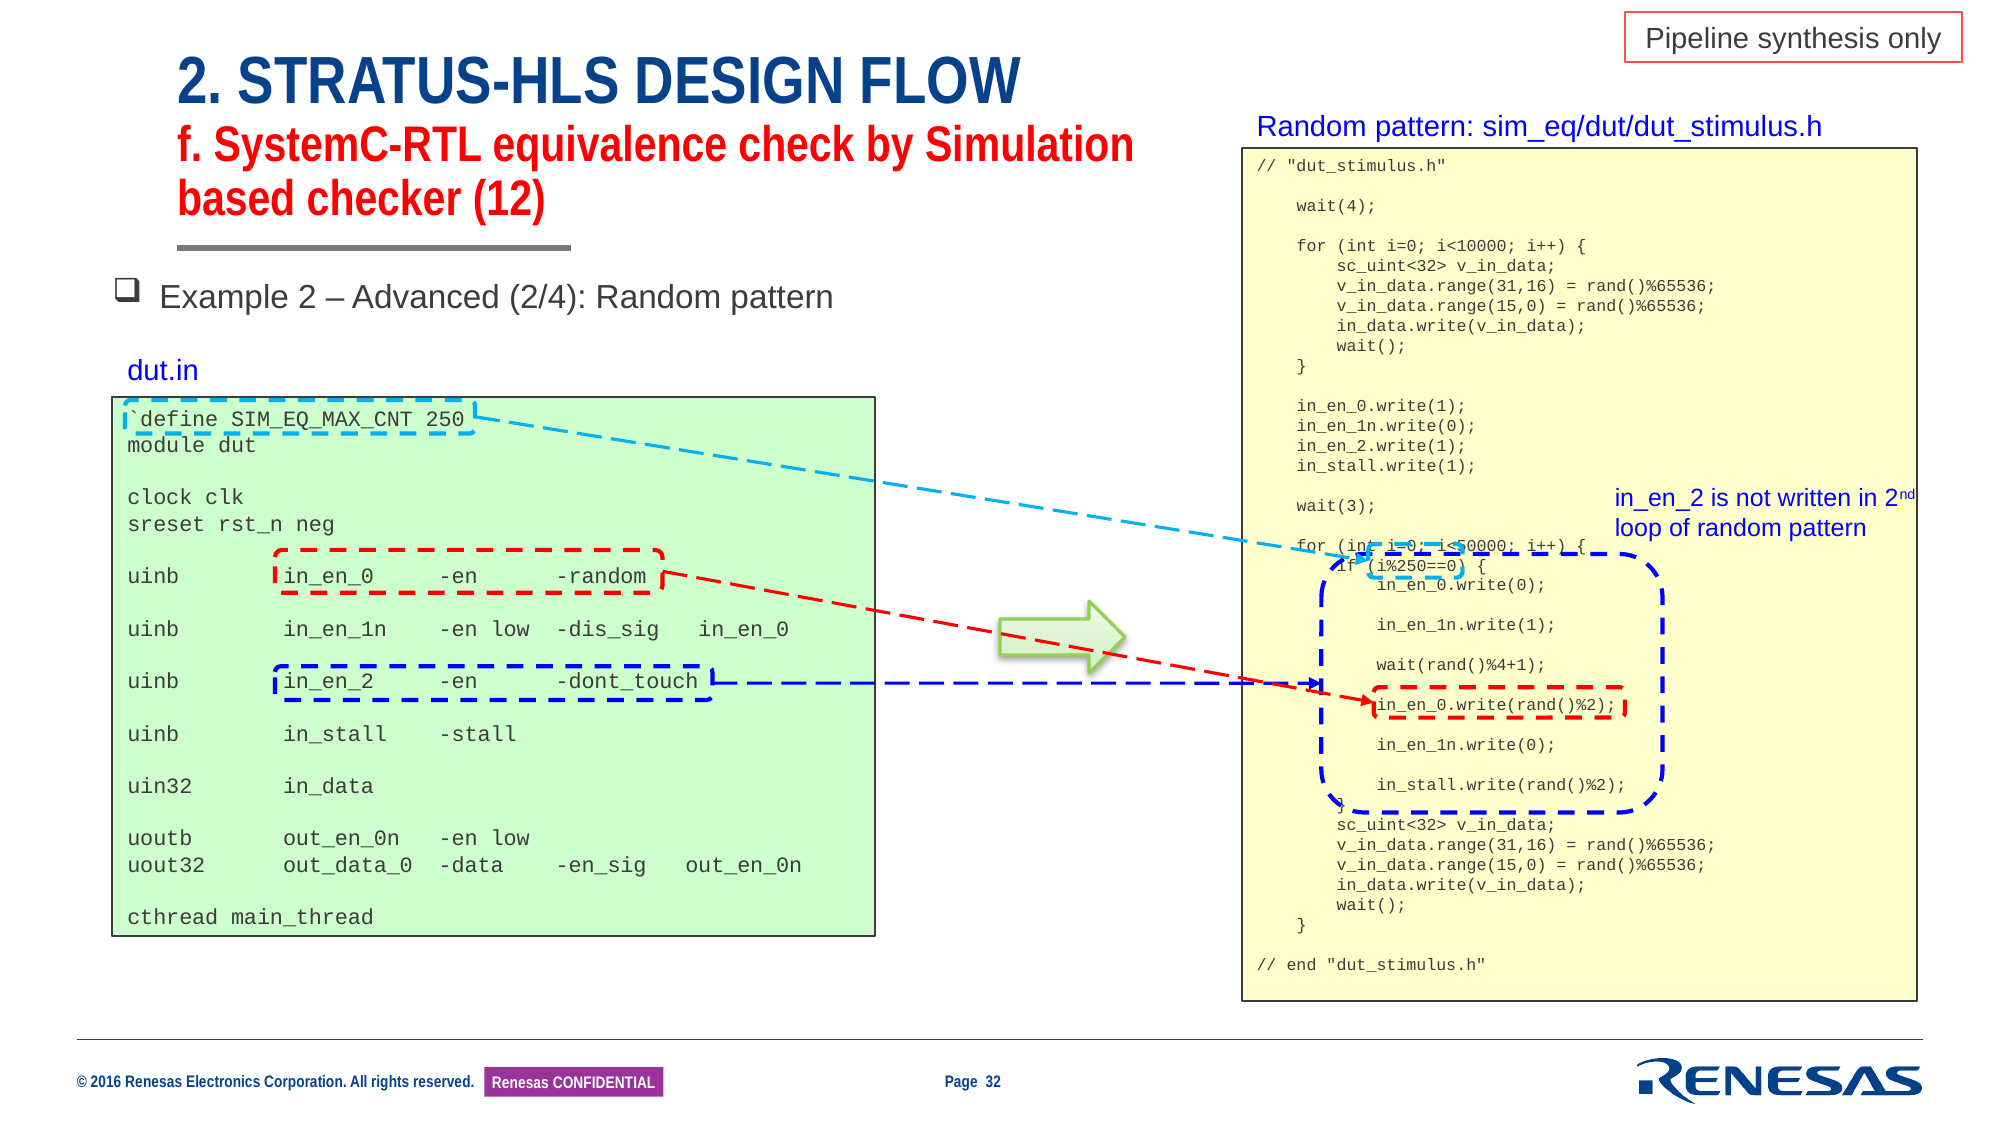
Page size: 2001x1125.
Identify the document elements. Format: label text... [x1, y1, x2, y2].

text_box // "dut_stimulus.h" wait(4); for (int i=0; i<10000; i++) { sc_uint<32> v_in_data; v_in_data.range(31,16) = rand()%65536; v_in_data.range(15,0) = rand()%65536; in_data.write(v_in_data); wait(); } in_en_0.write(1); in_en_1n.write(0); in_en_2.write(1); in_stall.write(1); wait(3); for (int i=0; i<50000; i++) { if (i%250==0) { in_en_0.write(0); in_en_1n.write(1); wait(rand()%4+1); in_en_0.write(rand()%2); in_en_1n.write(0); in_stall.write(rand()%2); } sc_uint<32> v_in_data; v_in_data.range(31,16) = rand()%65536; v_in_data.range(15,0) = rand()%65536; in_data.write(v_in_data); wait(); } // end "dut_stimulus.h" [1241, 147, 1917, 1001]
text_box [1371, 685, 1628, 720]
text_box [272, 547, 662, 595]
text_box dut.in [112, 344, 230, 394]
list Example 2 – Advanced (2/4): Random pattern [112, 275, 1241, 316]
text_box [272, 664, 657, 703]
text_box [1369, 541, 1465, 580]
title 2. STRATUS-HLS DESIGN FLOW f. SystemC-RTL equivalence check by Simulation based checker (12) [177, 99, 1241, 227]
text_box [1319, 551, 1665, 815]
text_box [122, 397, 478, 436]
slide_number Page 32 [944, 1070, 1056, 1091]
text_box Pipeline synthesis only [1625, 12, 1963, 63]
text_box Random pattern: sim_eq/dut/dut_stimulus.h [1241, 99, 1839, 150]
text_box in_en_2 is not written in 2nd loop of random pattern [1599, 474, 1938, 549]
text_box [662, 571, 1374, 703]
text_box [474, 416, 1369, 562]
picture [1637, 1058, 1922, 1104]
text_box `define SIM_EQ_MAX_CNT 250 module dut clock clk sreset rst_n neg uinb in_en_0 -en -random uinb in_en_1n -en low -dis_sig in_en_0 uinb in_en_2 -en -dont_touch uinb in_stall -stall uin32 in_data uoutb out_en_0n -en low uout32 out_data_0 -data -en_sig out_en_0n cthread main_thread [112, 397, 875, 937]
